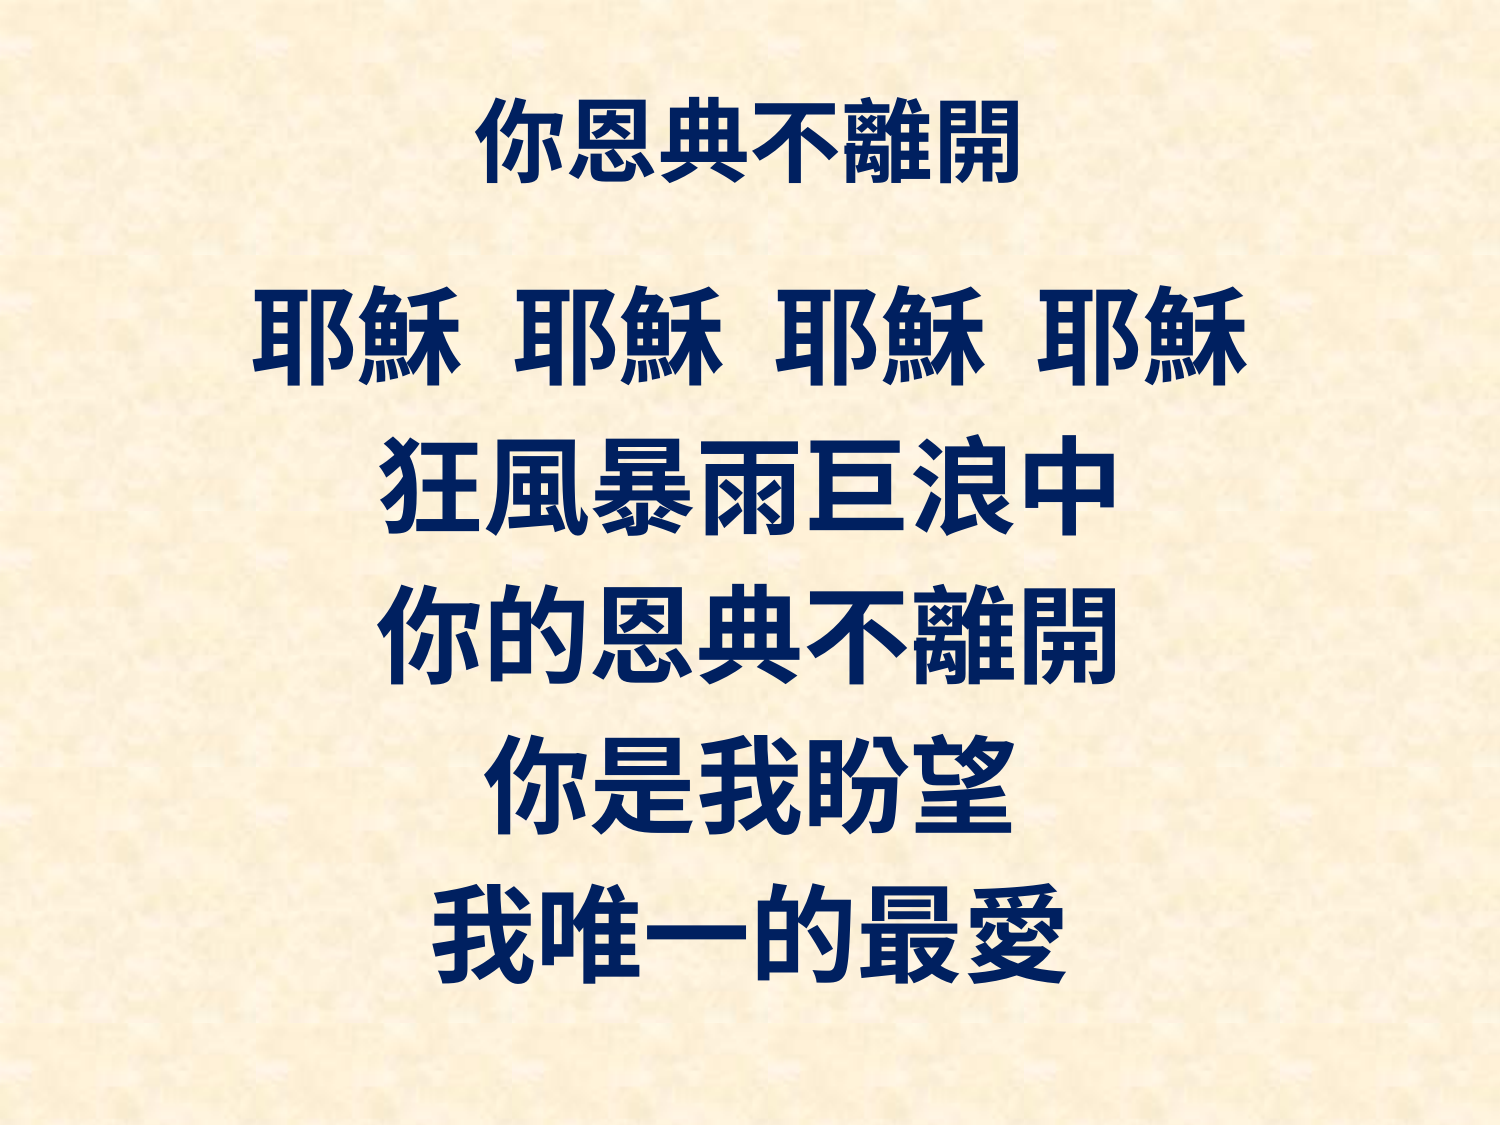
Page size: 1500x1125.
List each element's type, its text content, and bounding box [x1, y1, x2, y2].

list 耶穌 耶穌 耶穌 耶穌 狂風暴雨巨浪中 你的恩典不離開 你是我盼望 我唯一的最愛 [75, 262, 1425, 1005]
title 你恩典不離開 [75, 45, 1425, 233]
picture [0, 0, 1500, 1125]
